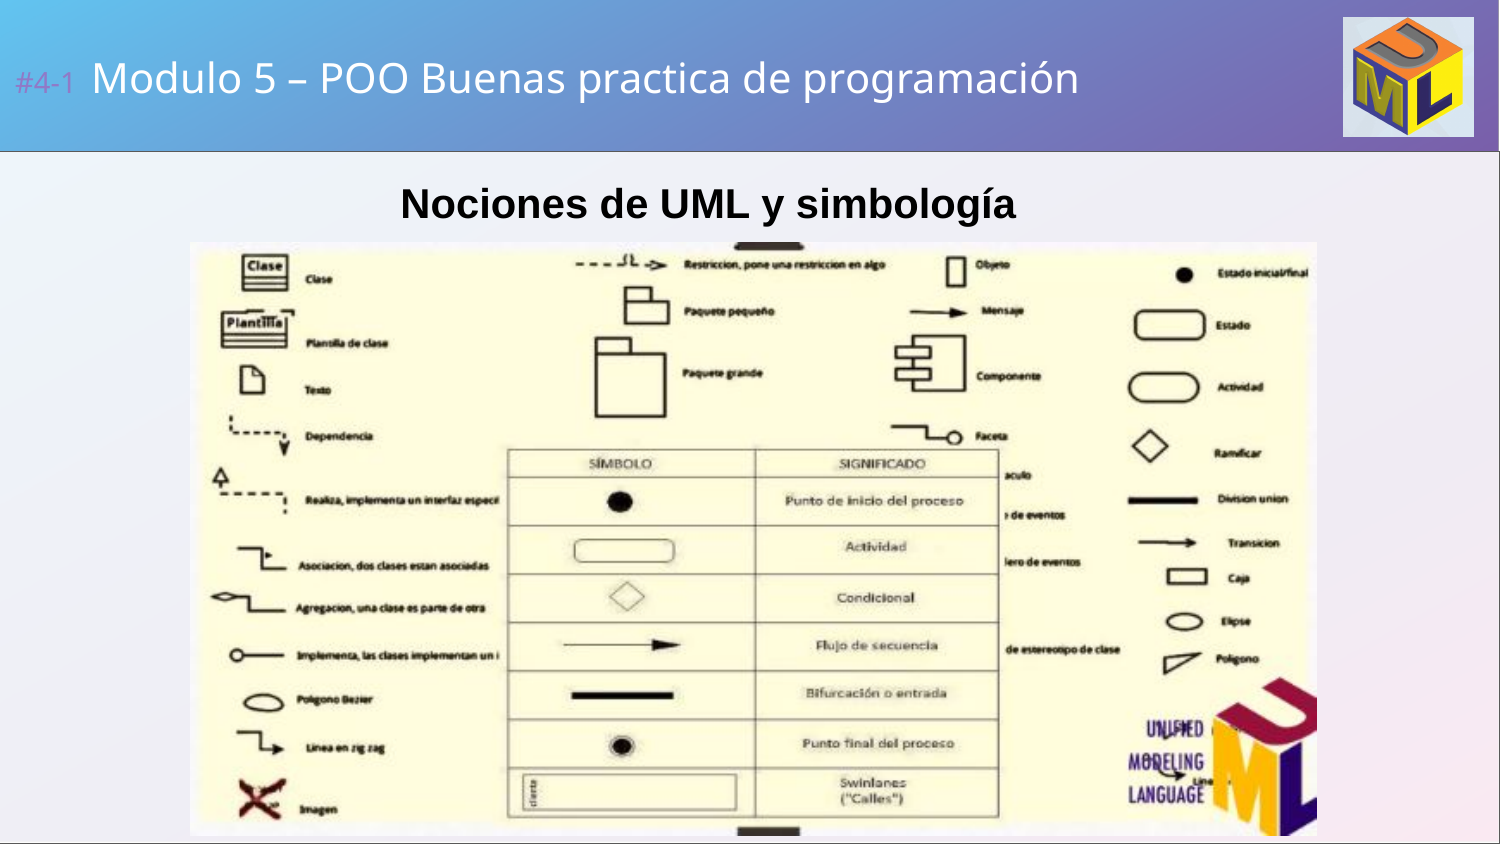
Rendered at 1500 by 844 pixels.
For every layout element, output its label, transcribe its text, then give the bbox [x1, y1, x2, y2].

text_box Nociones de UML y simbología [385, 162, 1089, 241]
picture [0, 0, 1500, 151]
text_box [0, 151, 1500, 844]
picture [189, 242, 1317, 836]
text_box #4-1 Modulo 5 – POO Buenas practica de programación [0, 36, 1337, 117]
